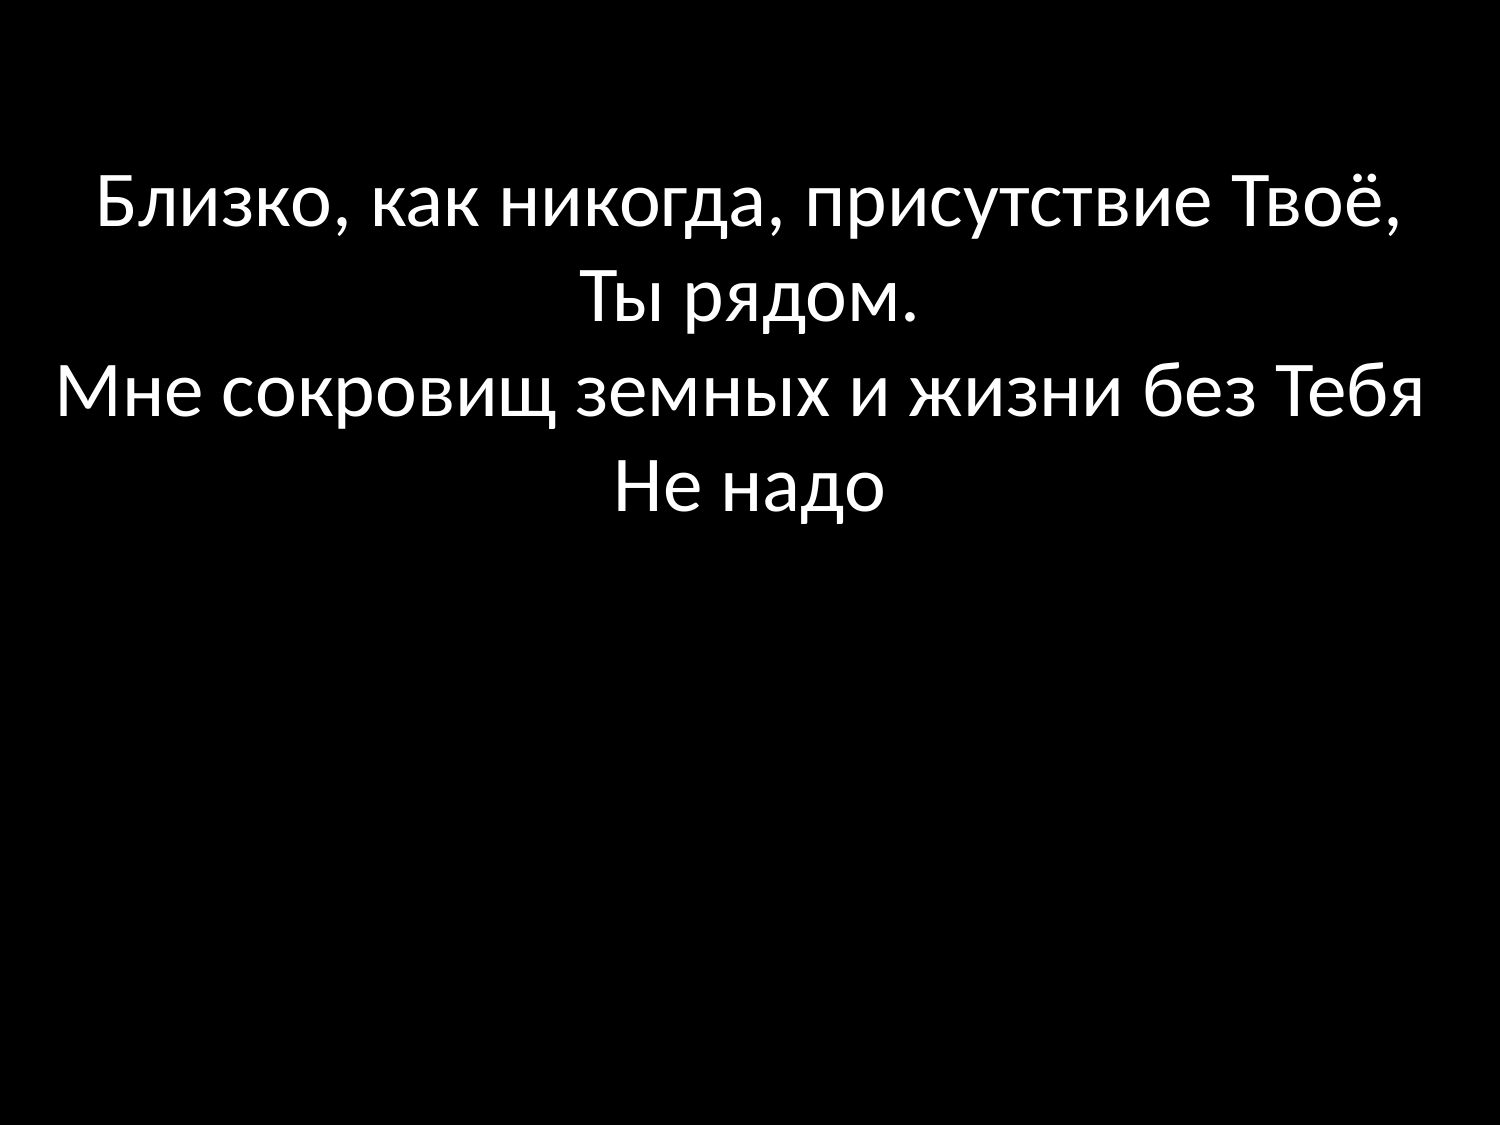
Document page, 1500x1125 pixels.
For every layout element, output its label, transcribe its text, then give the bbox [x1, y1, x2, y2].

title Близко, как никогда, присутствие Твоё, Ты рядом. Мне сокровищ земных и жизни без Тебя Не надо [0, 0, 1500, 681]
